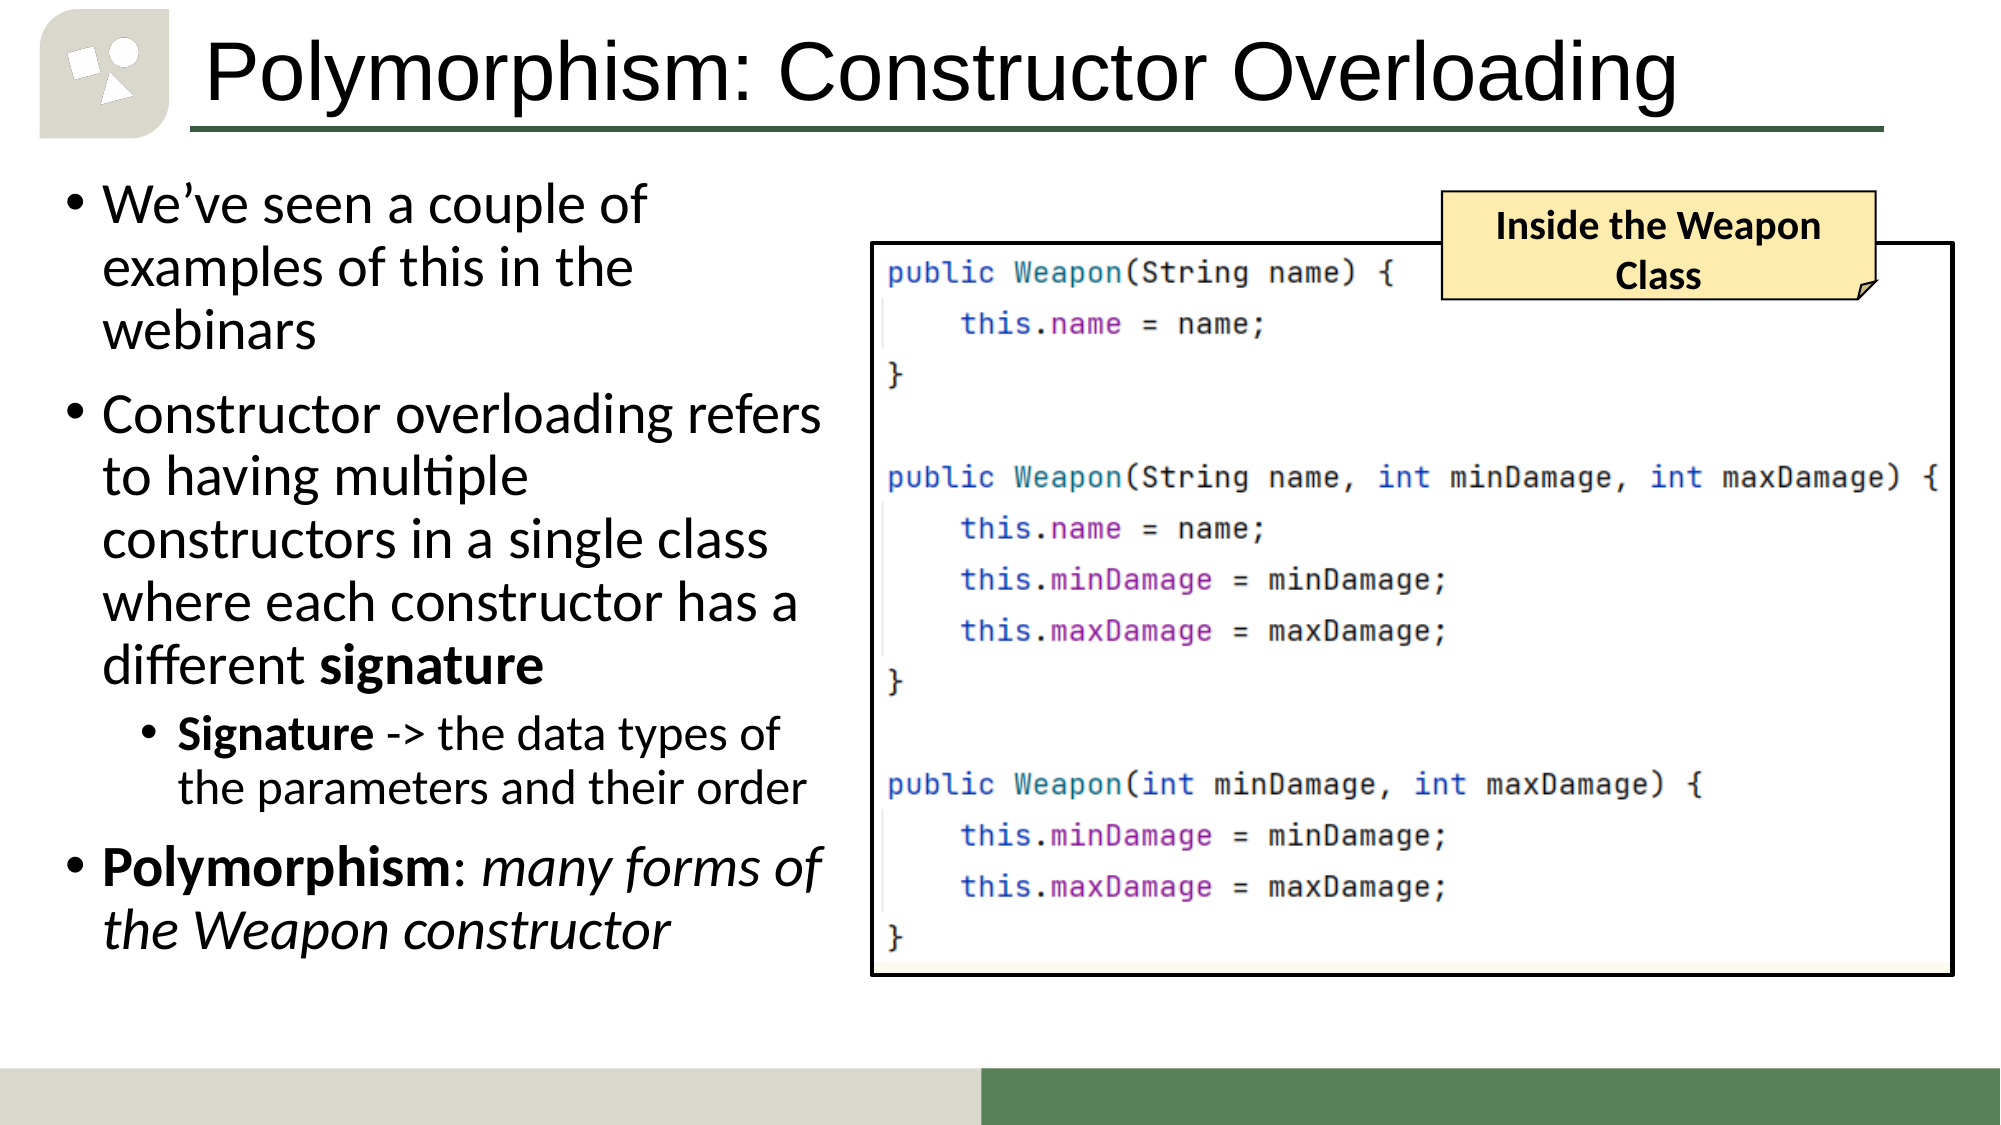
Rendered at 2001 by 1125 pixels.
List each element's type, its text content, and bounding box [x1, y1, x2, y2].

title Polymorphism: Constructor Overloading [189, 19, 1909, 128]
text_box Inside the Weapon Class [1440, 190, 1877, 245]
text_box [980, 1067, 2000, 1125]
list We’ve seen a couple of examples of this in the webinars Constructor overloading refers to having multiple constructors in a single class where each constructor has a different signature Signature -> the data types of the parameters and their order Polymorphism: many forms of the Weapon constructor [50, 165, 846, 1046]
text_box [39, 9, 170, 139]
picture [874, 245, 1950, 973]
text_box [0, 1067, 980, 1125]
